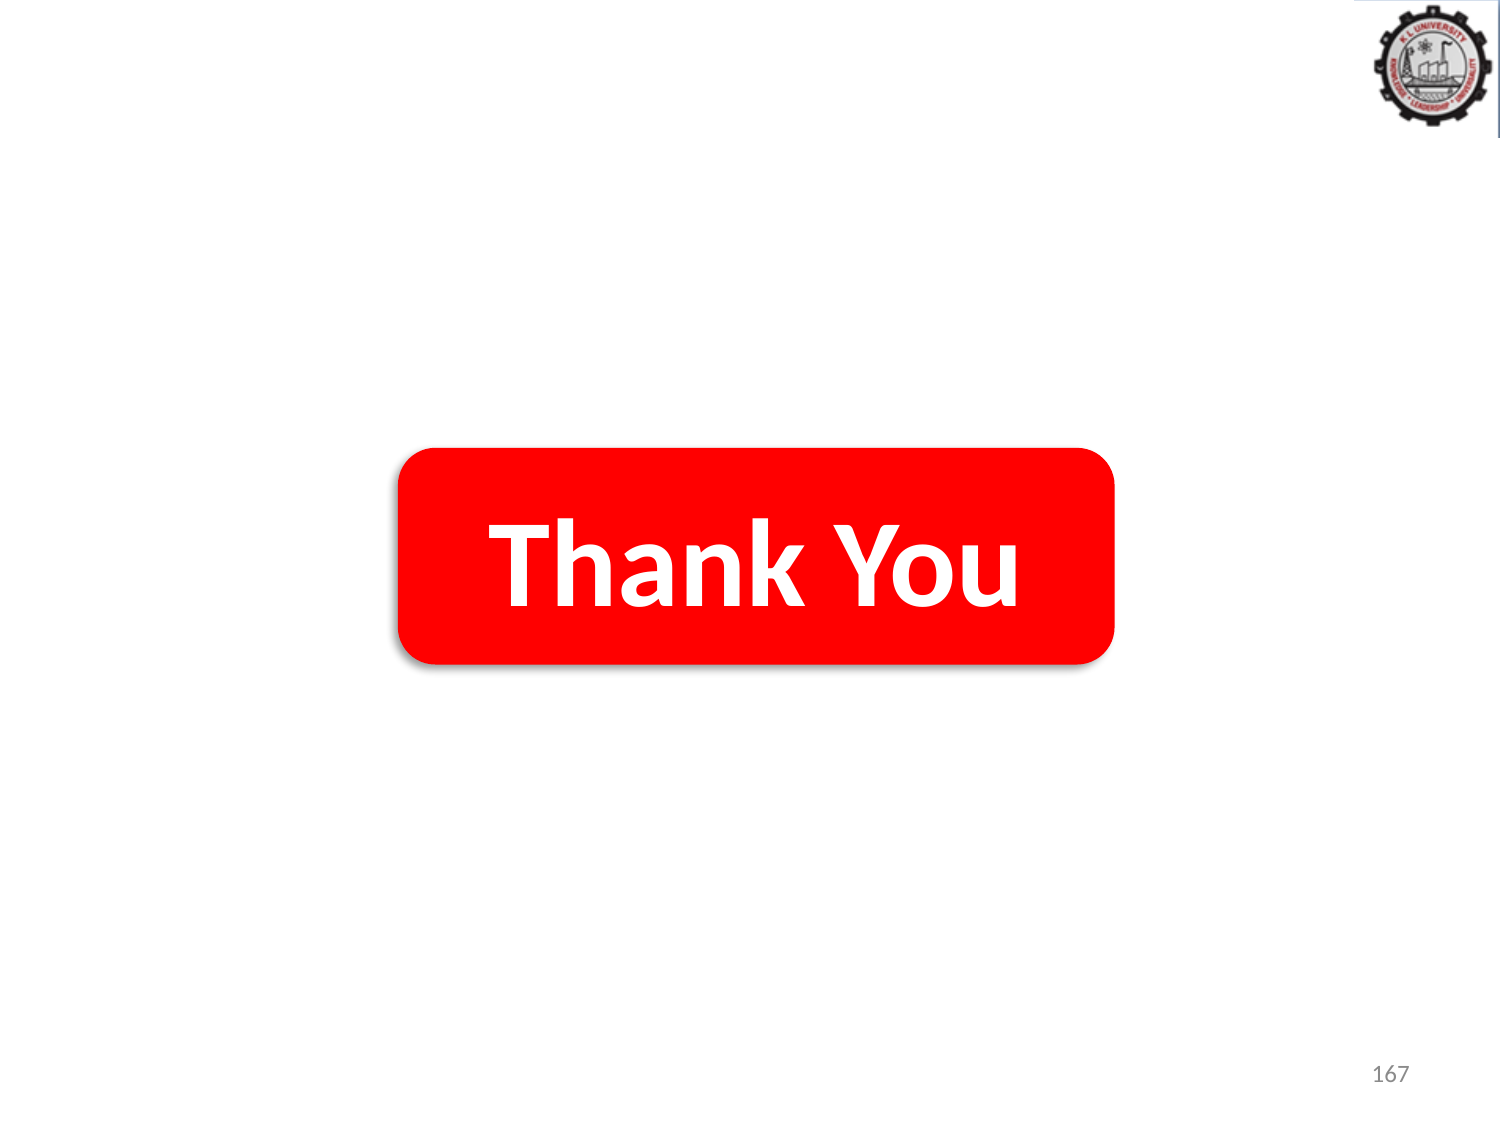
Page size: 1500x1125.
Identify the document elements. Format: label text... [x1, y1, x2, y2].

picture [1354, 0, 1500, 138]
text_box Thank You [397, 447, 1115, 665]
slide_number 167 [1074, 1042, 1425, 1103]
